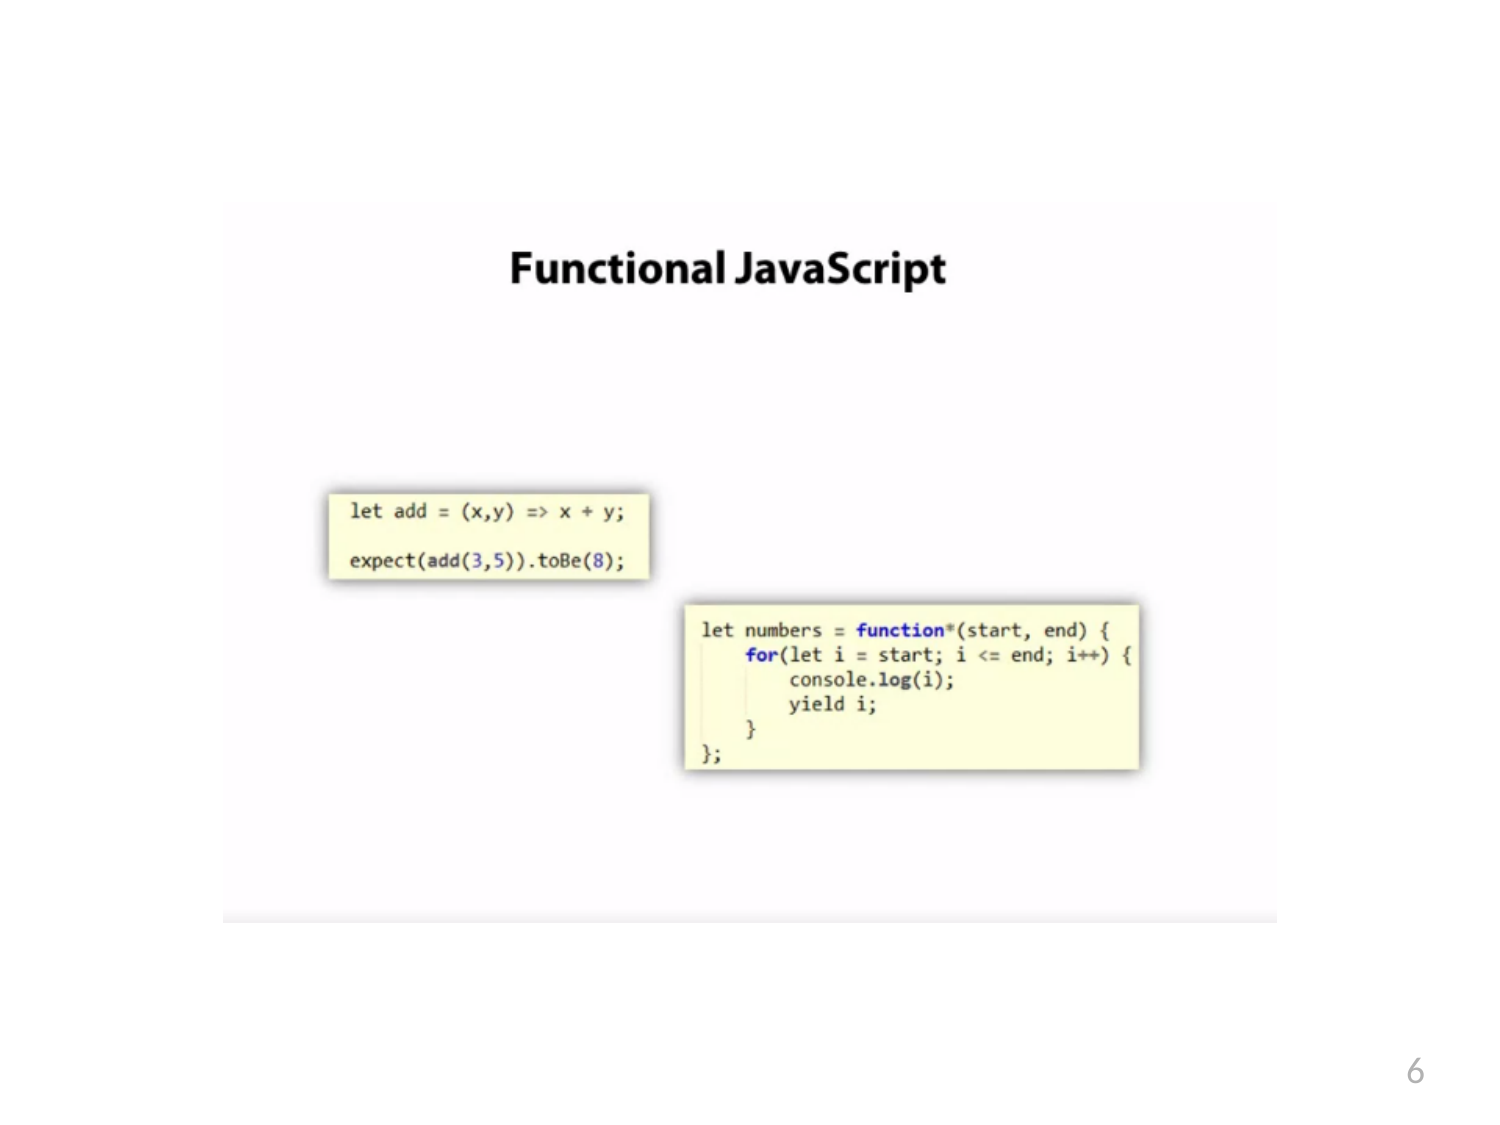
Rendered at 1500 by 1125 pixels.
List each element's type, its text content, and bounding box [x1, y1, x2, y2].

slide_number 6 [1080, 1046, 1425, 1103]
picture [223, 202, 1277, 923]
